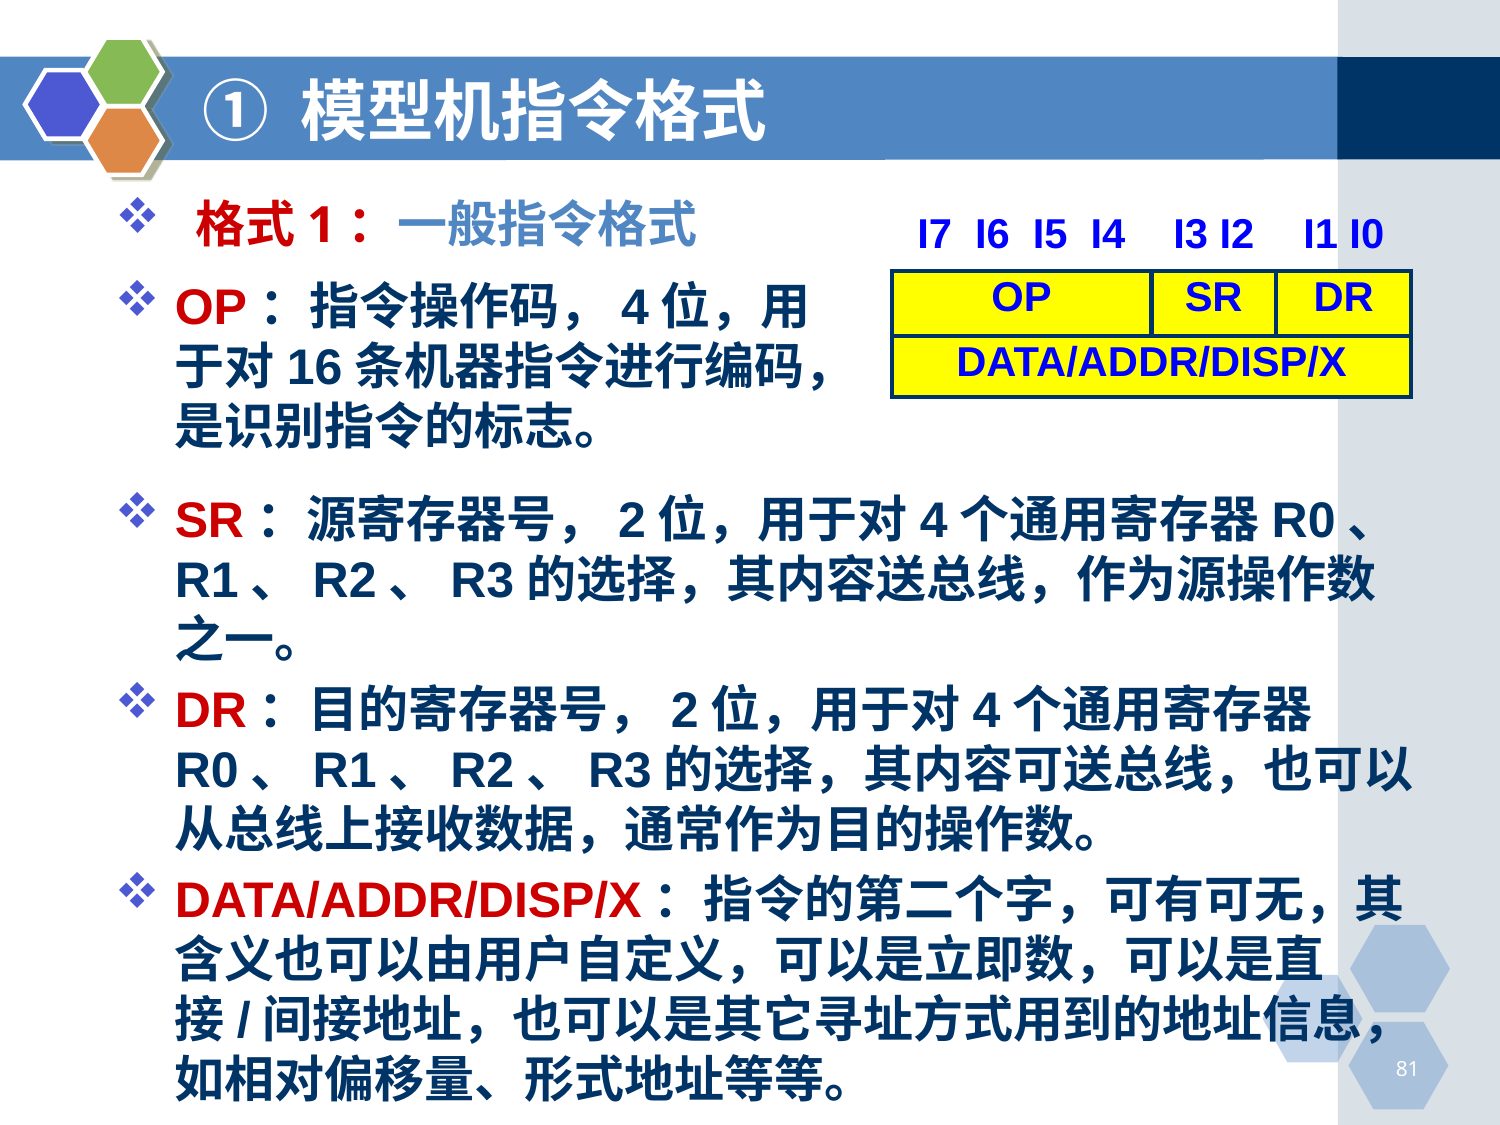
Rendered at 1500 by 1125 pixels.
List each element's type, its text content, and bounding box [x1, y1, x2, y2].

table_header I1 I0 [1276, 208, 1411, 269]
text_box OP：指令操作码，4位，用于对16条机器指令进行编码，是识别指令的标志。 [100, 267, 869, 462]
table_cell DATA/ADDR/DISP/X [894, 338, 1409, 395]
title ① 模型机指令格式 [187, 62, 1288, 155]
table_header I3 I2 [1152, 208, 1276, 269]
table_cell DR [1278, 273, 1409, 334]
table_header I7 I6 I5 I4 [892, 208, 1152, 269]
table_cell OP [894, 273, 1149, 334]
list 格式1：一般指令格式 [100, 184, 833, 267]
text_box SR：源寄存器号，2位，用于对4个通用寄存器R0、R1、R2、R3的选择，其内容送总线，作为源操作数之一。 DR：目的寄存器号，2位，用于对4个通用寄存器R0、R1、R2、R3的选择，其内容可送总线，也可以从总线上接收数据，通常作为目的操作数。 DATA/ADDR/DISP/X：指令的第二个字，可有可无，其含义也可以由用户自定义，可以是立即数，可以是直接/间接地址，也可以是其它寻址方式用到的地址信息，如相对偏移量、形式地址等等。 [100, 479, 1436, 1115]
table_cell SR [1154, 273, 1274, 334]
